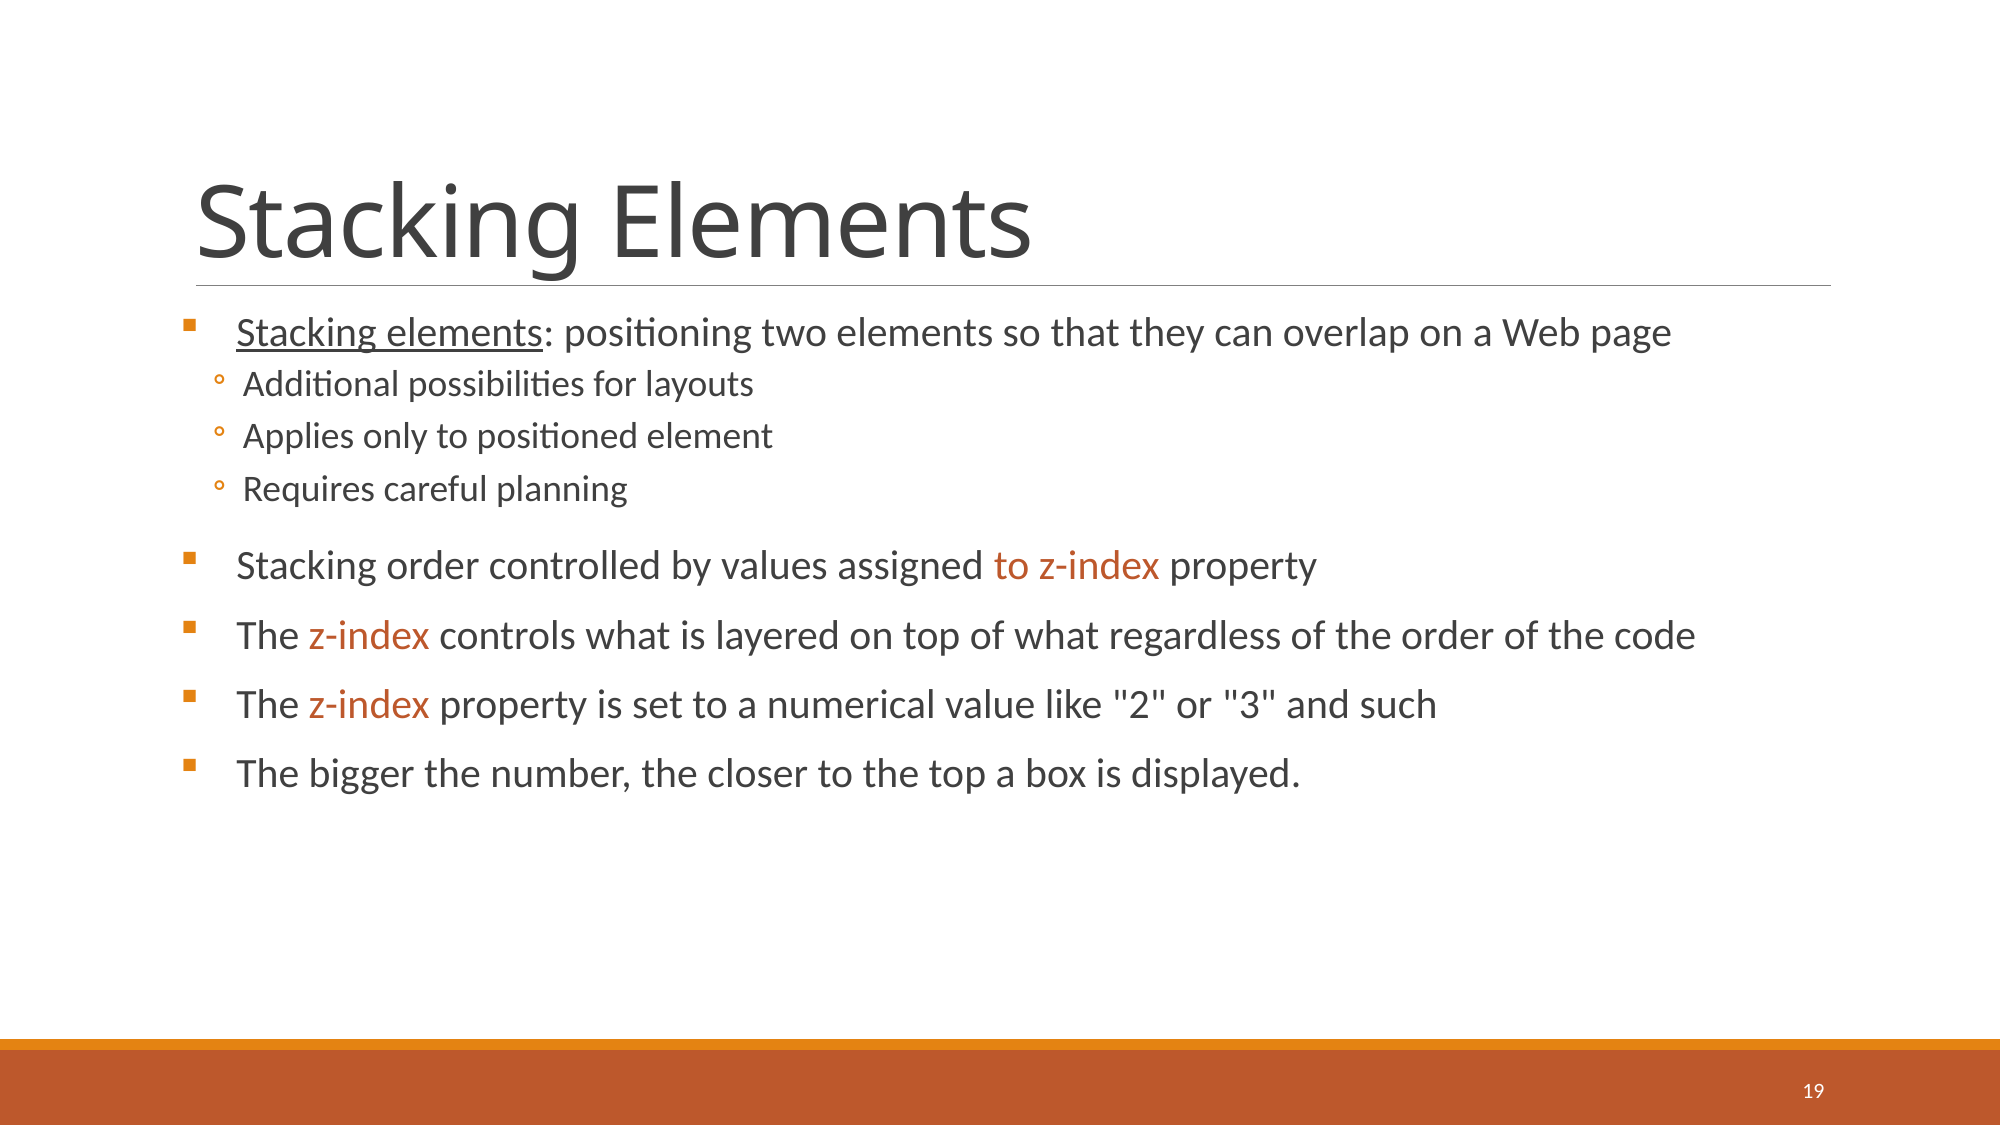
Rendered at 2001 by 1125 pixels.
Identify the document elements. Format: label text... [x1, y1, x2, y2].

list Stacking elements: positioning two elements so that they can overlap on a Web page Additional possibilities for layouts Applies only to positioned element Requires careful planning Stacking order controlled by values assigned to z-index property The z-index controls what is layered on top of what regardless of the order of the code The z-index property is set to a numerical value like "2" or "3" and such The bigger the number, the closer to the top a box is displayed. [180, 302, 1830, 963]
title Stacking Elements [180, 47, 1830, 285]
slide_number 19 [1624, 1059, 1840, 1120]
